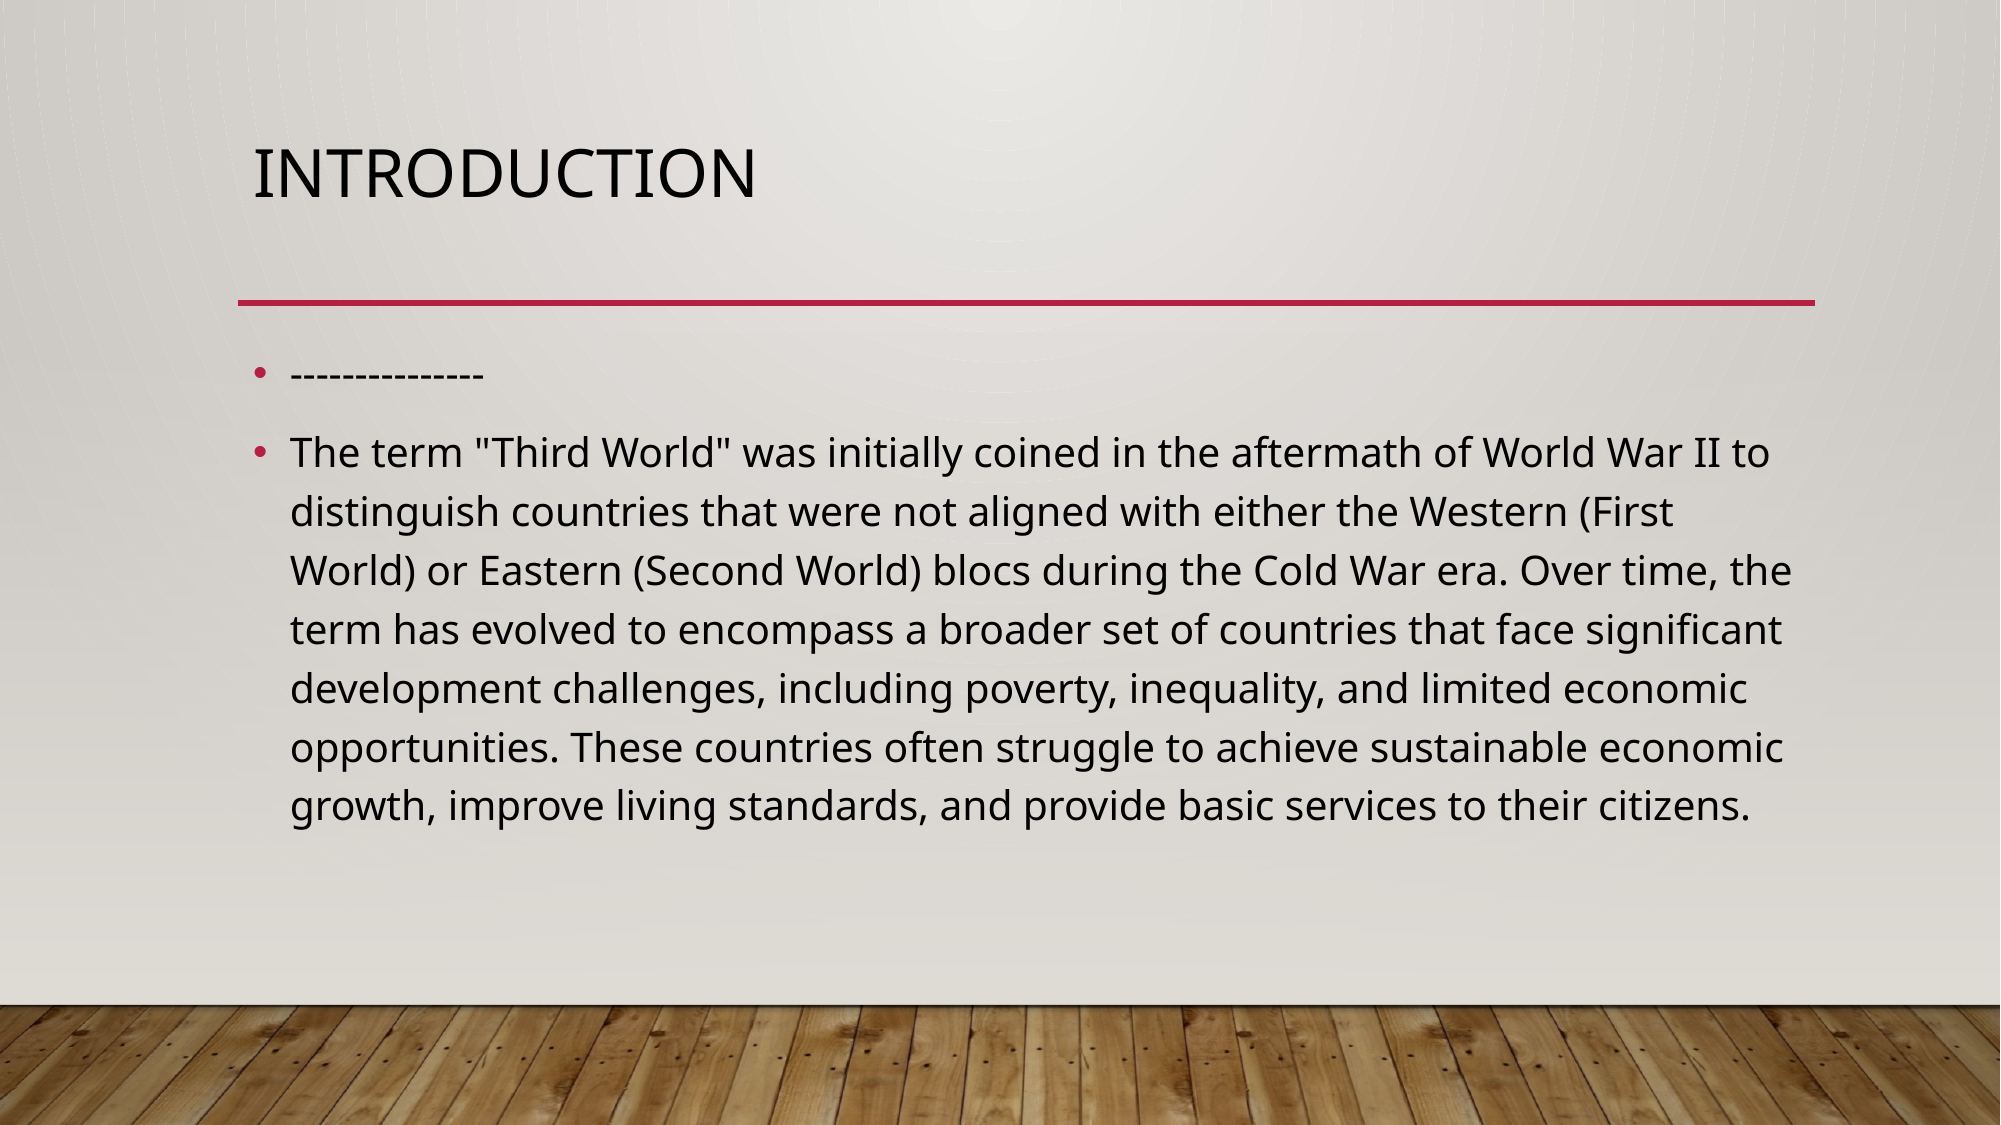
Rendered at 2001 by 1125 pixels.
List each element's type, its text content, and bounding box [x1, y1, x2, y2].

list --------------- The term "Third World" was initially coined in the aftermath of World War II to distinguish countries that were not aligned with either the Western (First World) or Eastern (Second World) blocs during the Cold War era. Over time, the term has evolved to encompass a broader set of countries that face significant development challenges, including poverty, inequality, and limited economic opportunities. These countries often struggle to achieve sustainable economic growth, improve living standards, and provide basic services to their citizens. [238, 330, 1814, 897]
title Introduction [238, 131, 1814, 305]
picture [0, 1005, 2000, 1125]
